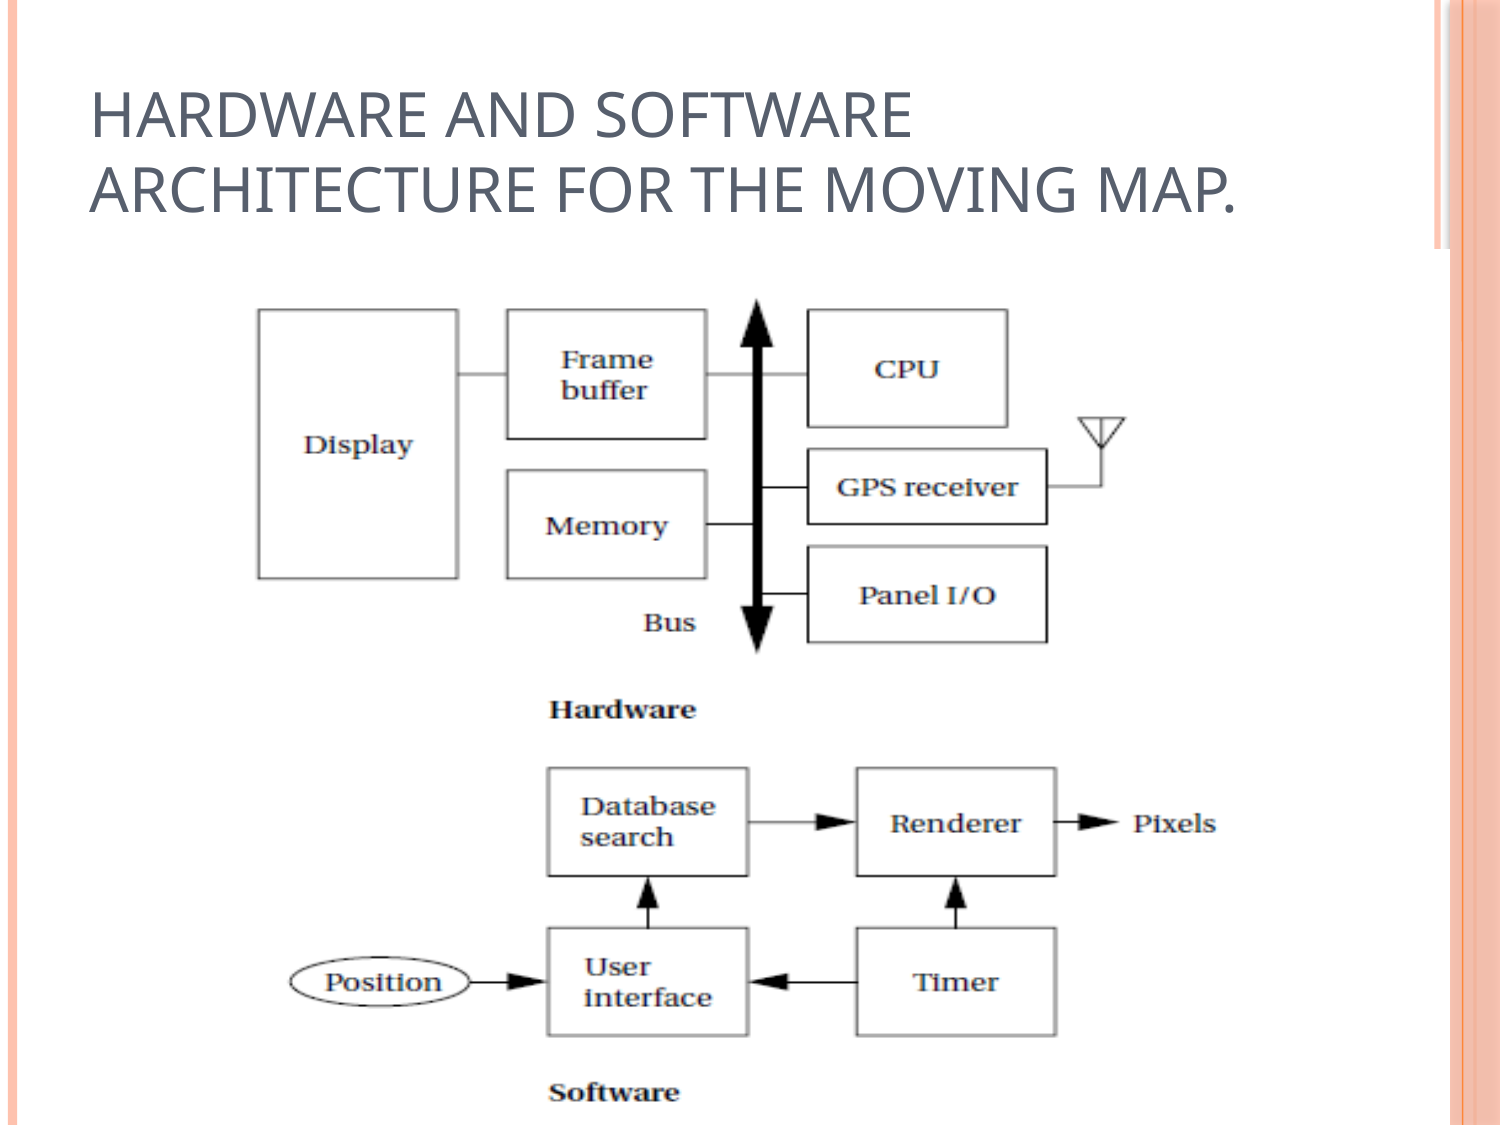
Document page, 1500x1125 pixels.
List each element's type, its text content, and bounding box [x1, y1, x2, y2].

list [36, 249, 1451, 1125]
title Hardware and software architecture for the moving map. [75, 45, 1300, 233]
